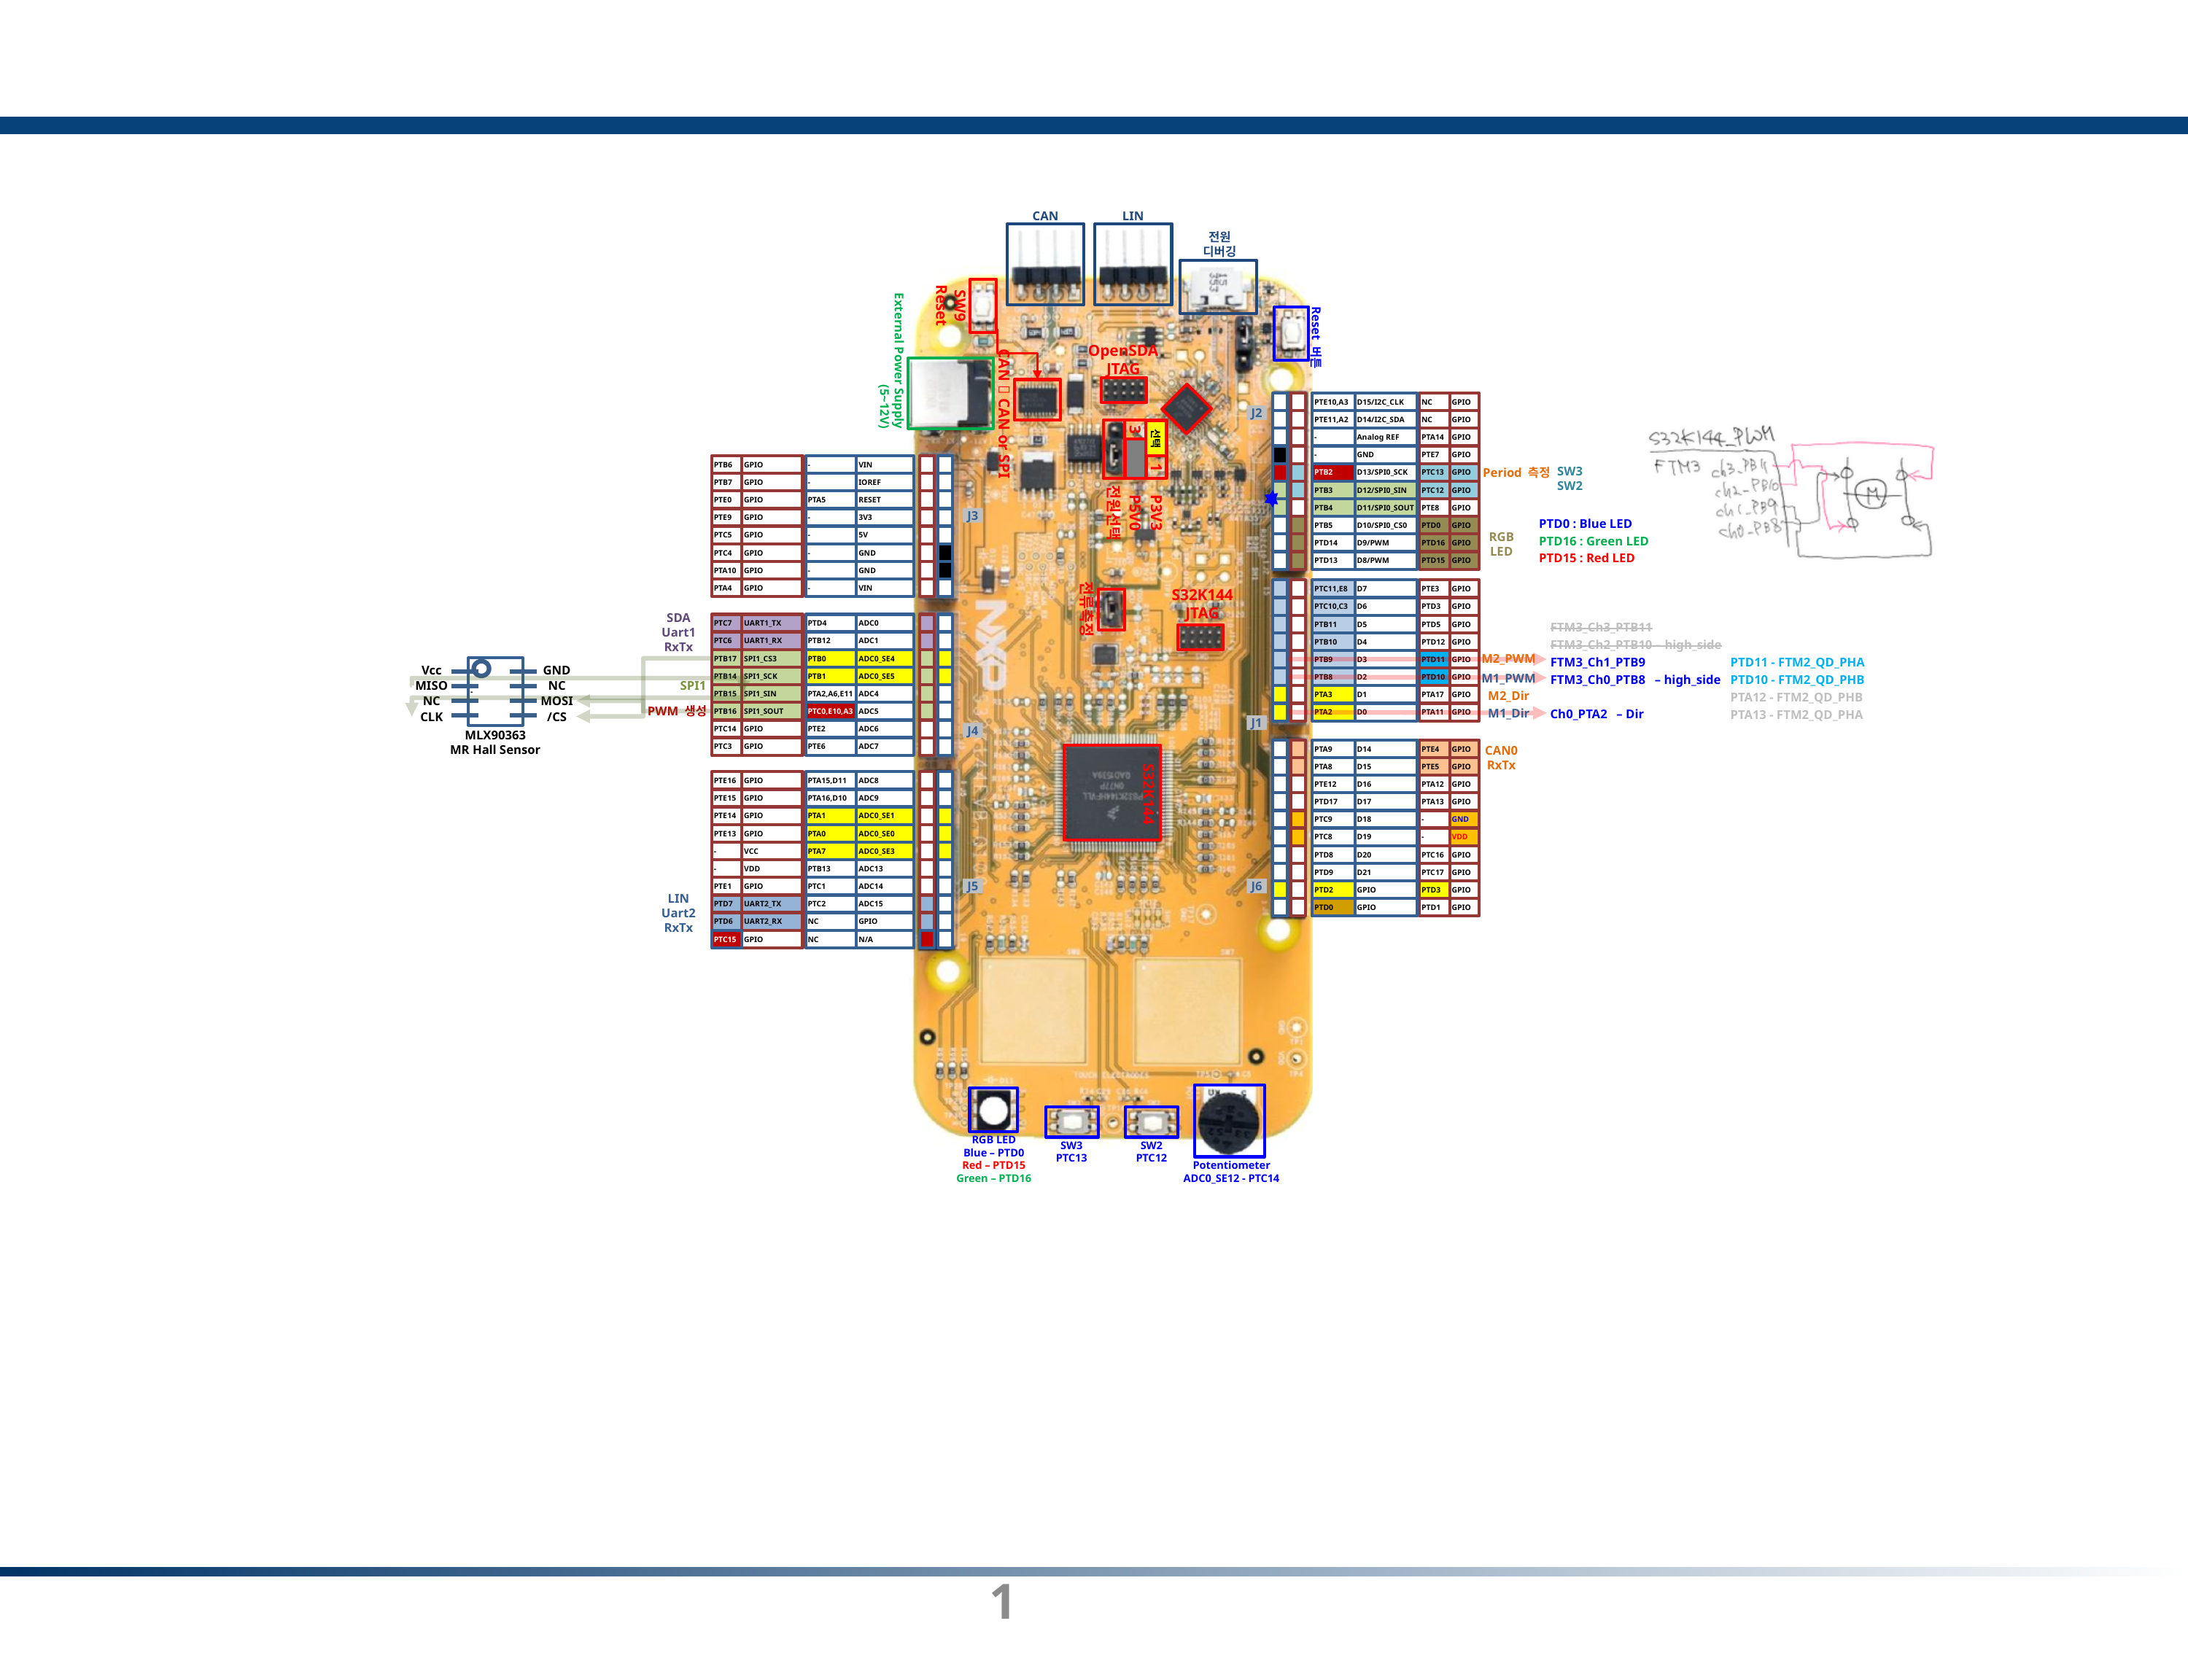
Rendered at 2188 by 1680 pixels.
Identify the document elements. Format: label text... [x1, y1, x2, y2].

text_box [411, 209, 1952, 1186]
slide_number 1 [748, 1558, 1259, 1649]
